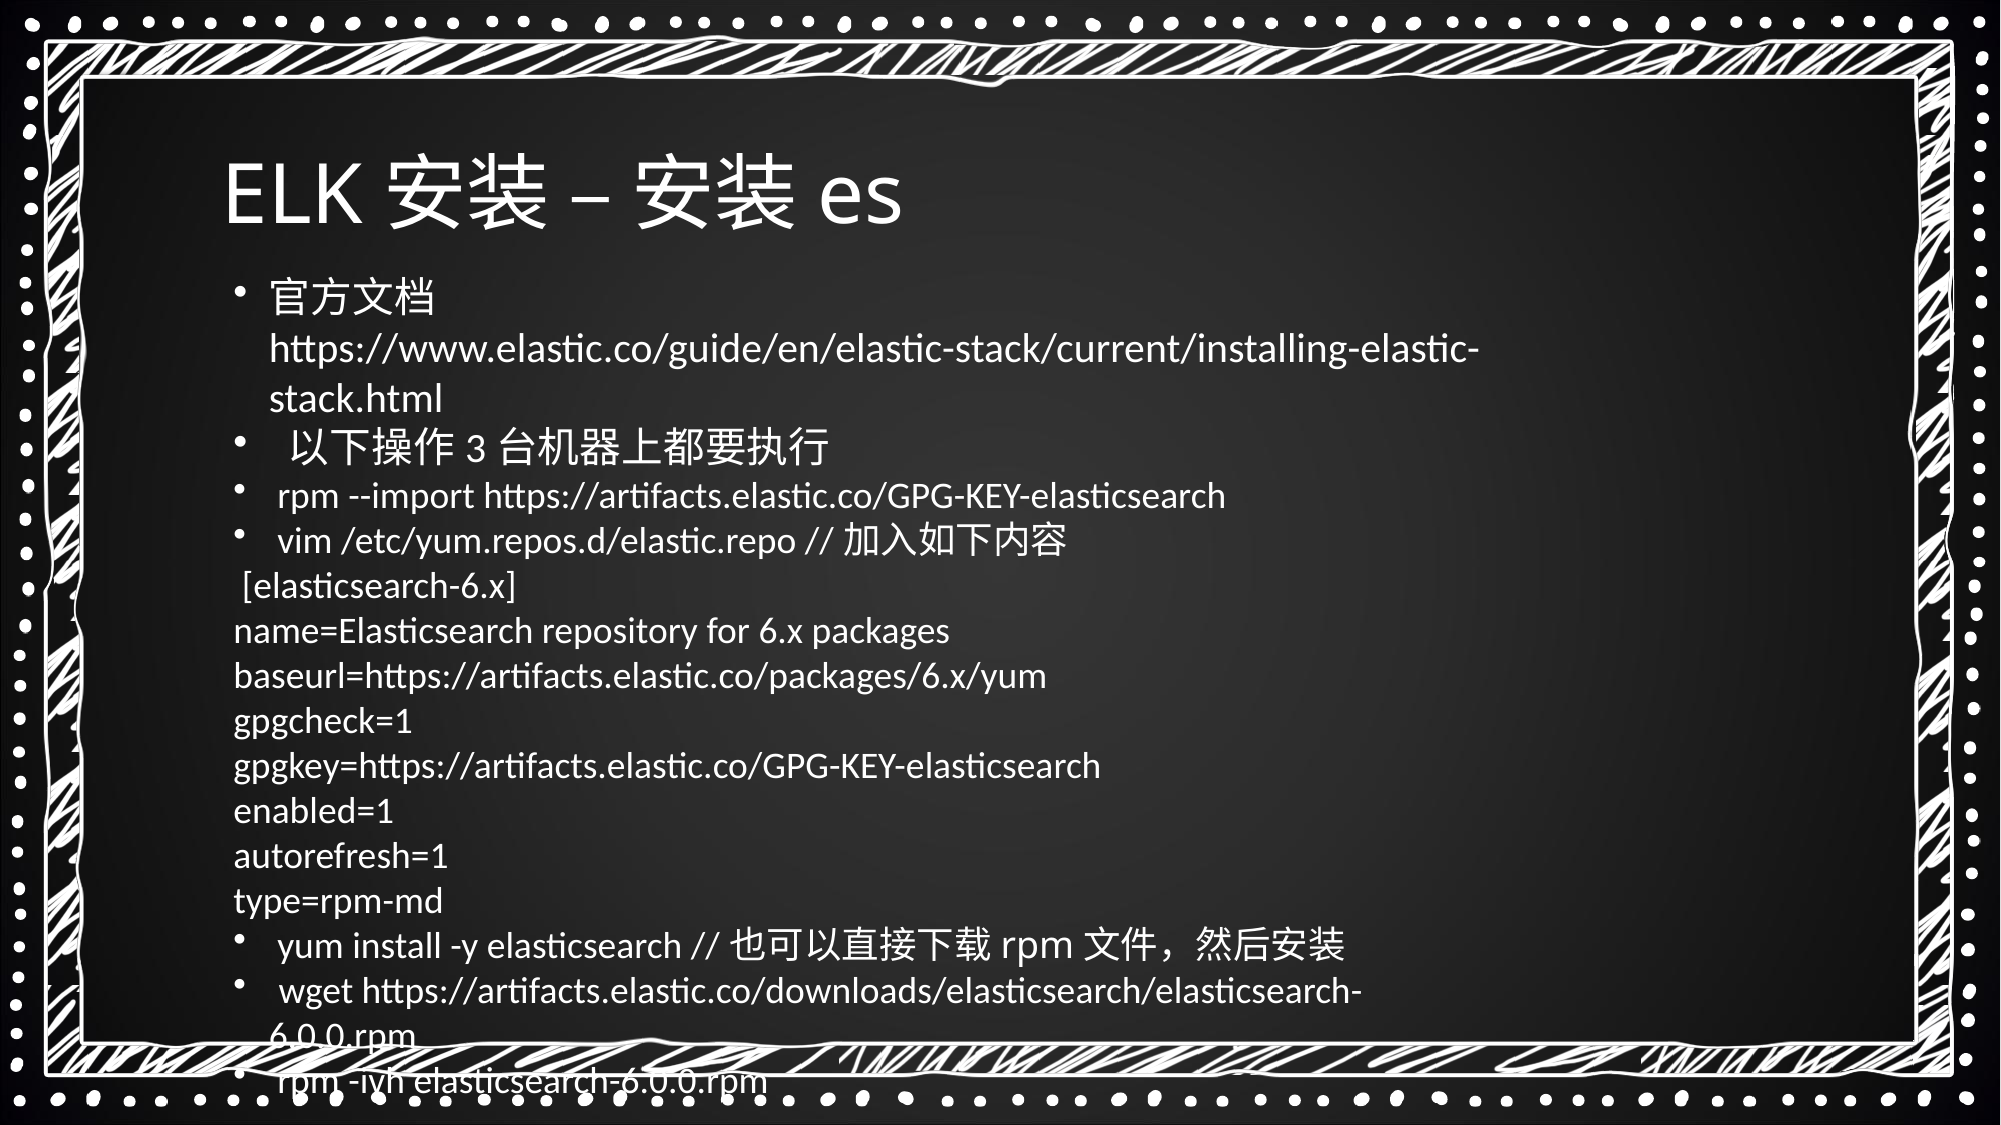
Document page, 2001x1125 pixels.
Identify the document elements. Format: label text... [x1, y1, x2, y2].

picture [0, 0, 2001, 1125]
text_box 官方文档 https://www.elastic.co/guide/en/elastic-stack/current/installing-elastic-stack.html 以下操作3台机器上都要执行 rpm --import https://artifacts.elastic.co/GPG-KEY-elasticsearch vim /etc/yum.repos.d/elastic.repo //加入如下内容 [elasticsearch-6.x] name=Elasticsearch repository for 6.x packages baseurl=https://artifacts.elastic.co/packages/6.x/yum gpgcheck=1 gpgkey=https://artifacts.elastic.co/GPG-KEY-elasticsearch enabled=1 autorefresh=1 type=rpm-md yum install -y elasticsearch //也可以直接下载rpm文件，然后安装 wget https://artifacts.elastic.co/downloads/elasticsearch/elasticsearch-6.0.0.rpm rpm -ivh elasticsearch-6.0.0.rpm [225, 263, 1515, 1109]
text_box ELK安装 – 安装es [214, 133, 1503, 248]
